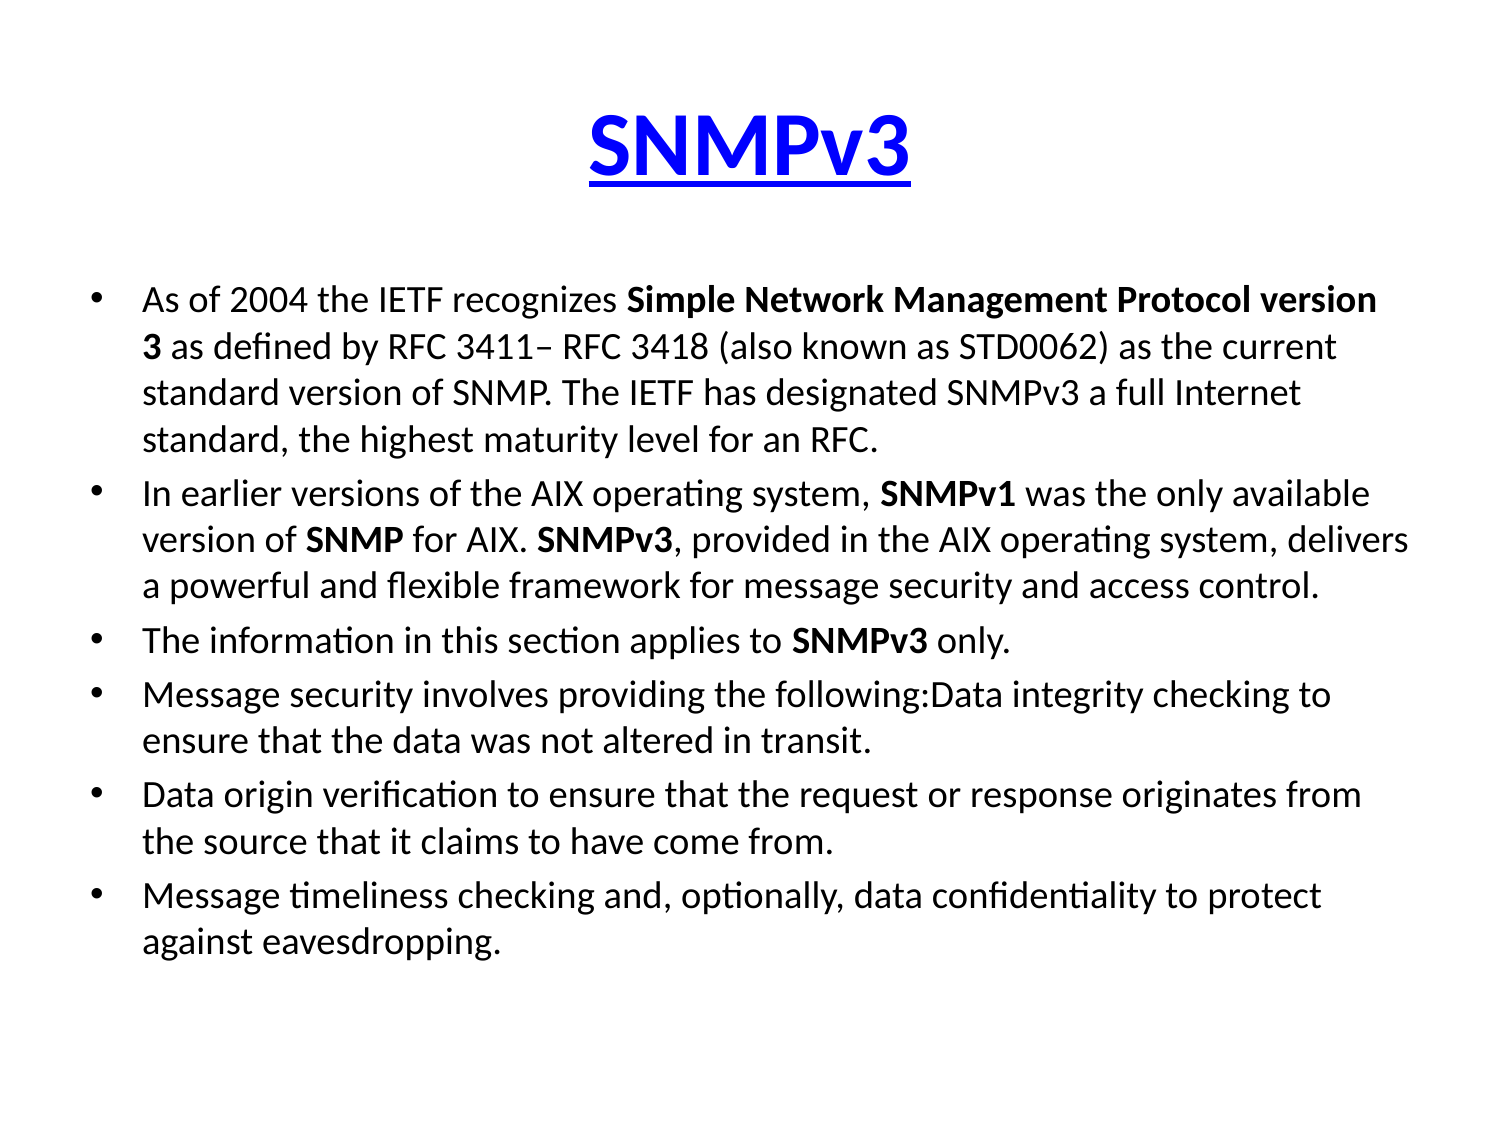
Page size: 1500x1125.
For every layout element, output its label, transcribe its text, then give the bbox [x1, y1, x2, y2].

list As of 2004 the IETF recognizes Simple Network Management Protocol version 3 as defined by RFC 3411– RFC 3418 (also known as STD0062) as the current standard version of SNMP. The IETF has designated SNMPv3 a full Internet standard, the highest maturity level for an RFC. In earlier versions of the AIX operating system, SNMPv1 was the only available version of SNMP for AIX. SNMPv3, provided in the AIX operating system, delivers a powerful and flexible framework for message security and access control. The information in this section applies to SNMPv3 only. Message security involves providing the following:Data integrity checking to ensure that the data was not altered in transit. Data origin verification to ensure that the request or response originates from the source that it claims to have come from. Message timeliness checking and, optionally, data confidentiality to protect against eavesdropping. [75, 212, 1425, 1005]
title SNMPv3 [75, 45, 1425, 212]
